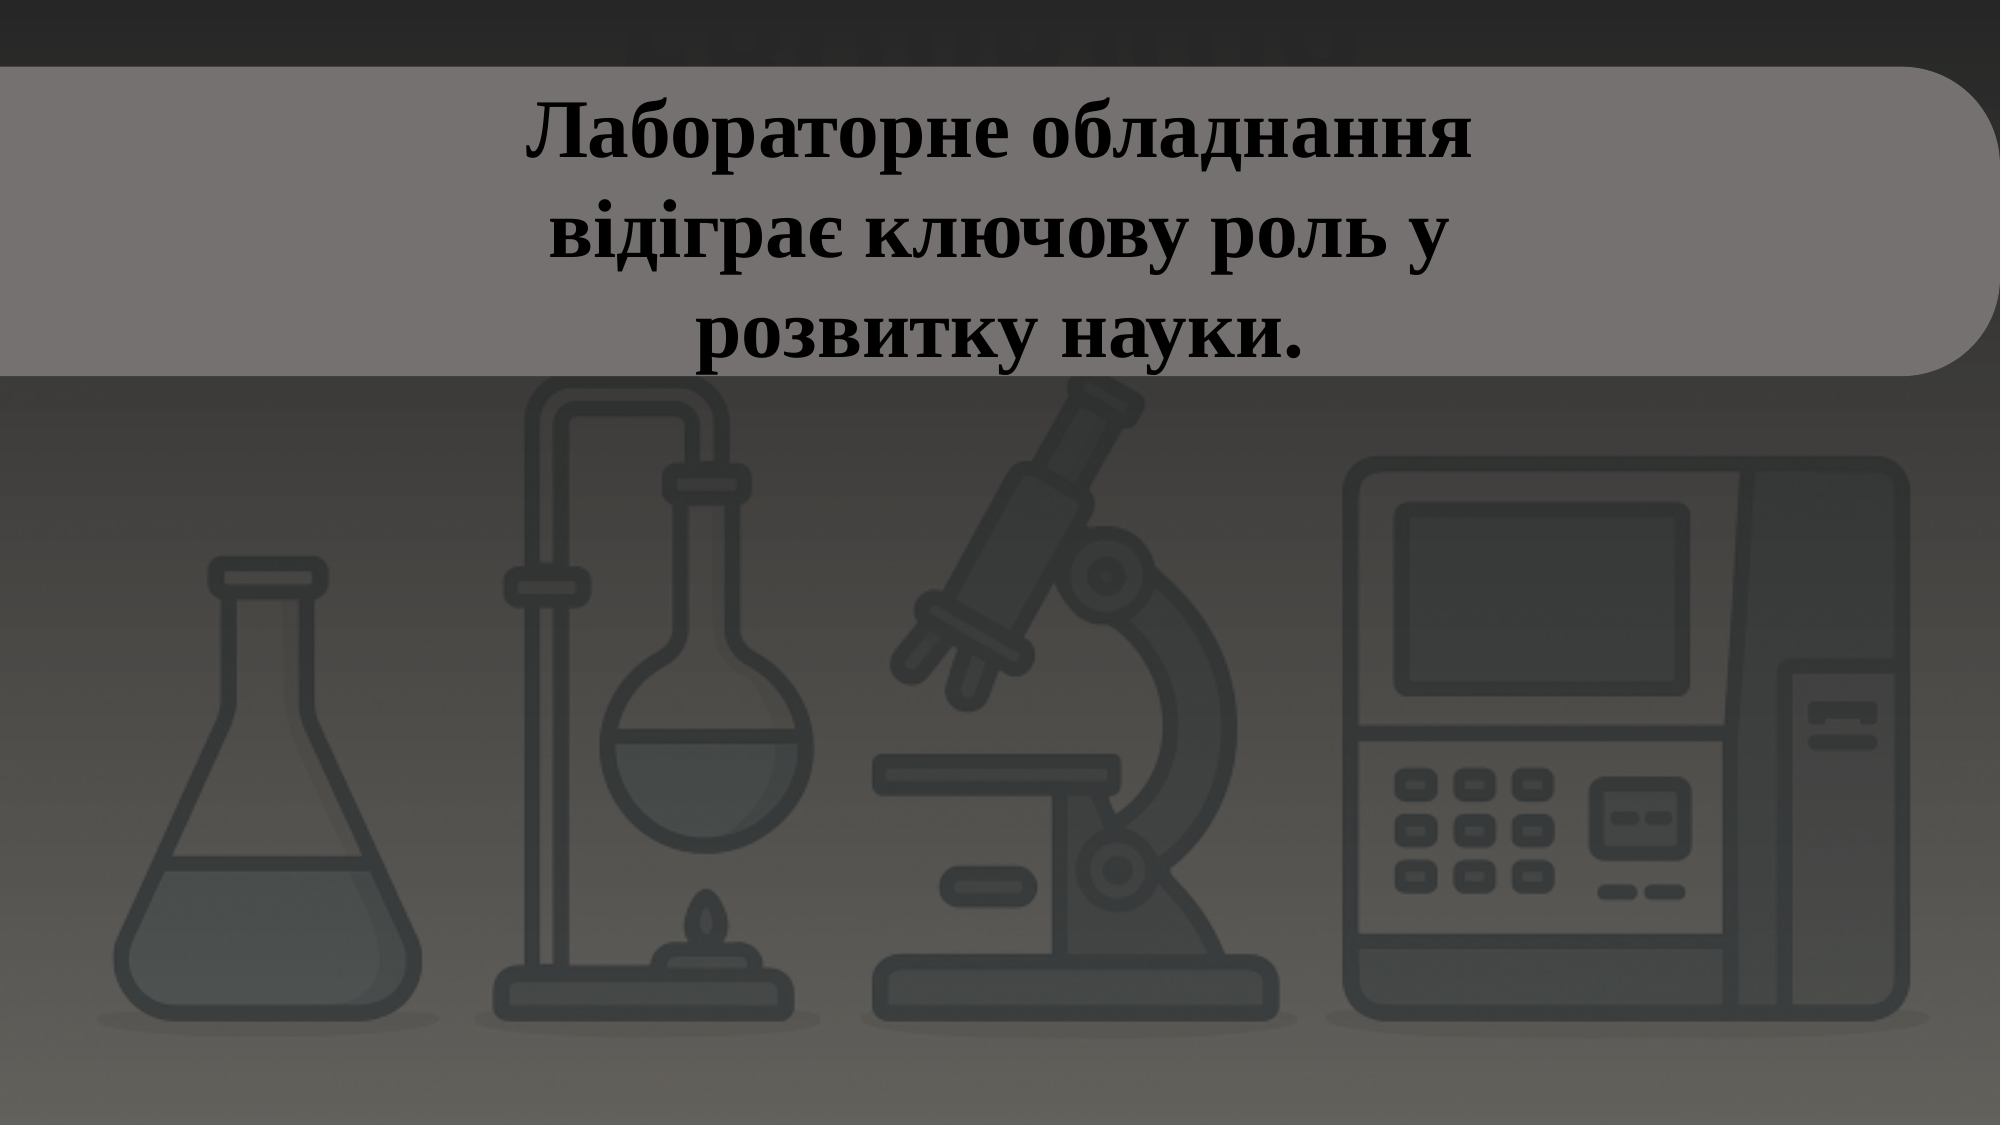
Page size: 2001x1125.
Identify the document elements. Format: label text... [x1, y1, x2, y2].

text_box [0, 298, 2000, 1125]
text_box Лабораторне обладнання відіграє ключову роль у розвитку науки. [392, 66, 1608, 382]
text_box [0, 0, 2000, 145]
text_box [0, 65, 2000, 378]
